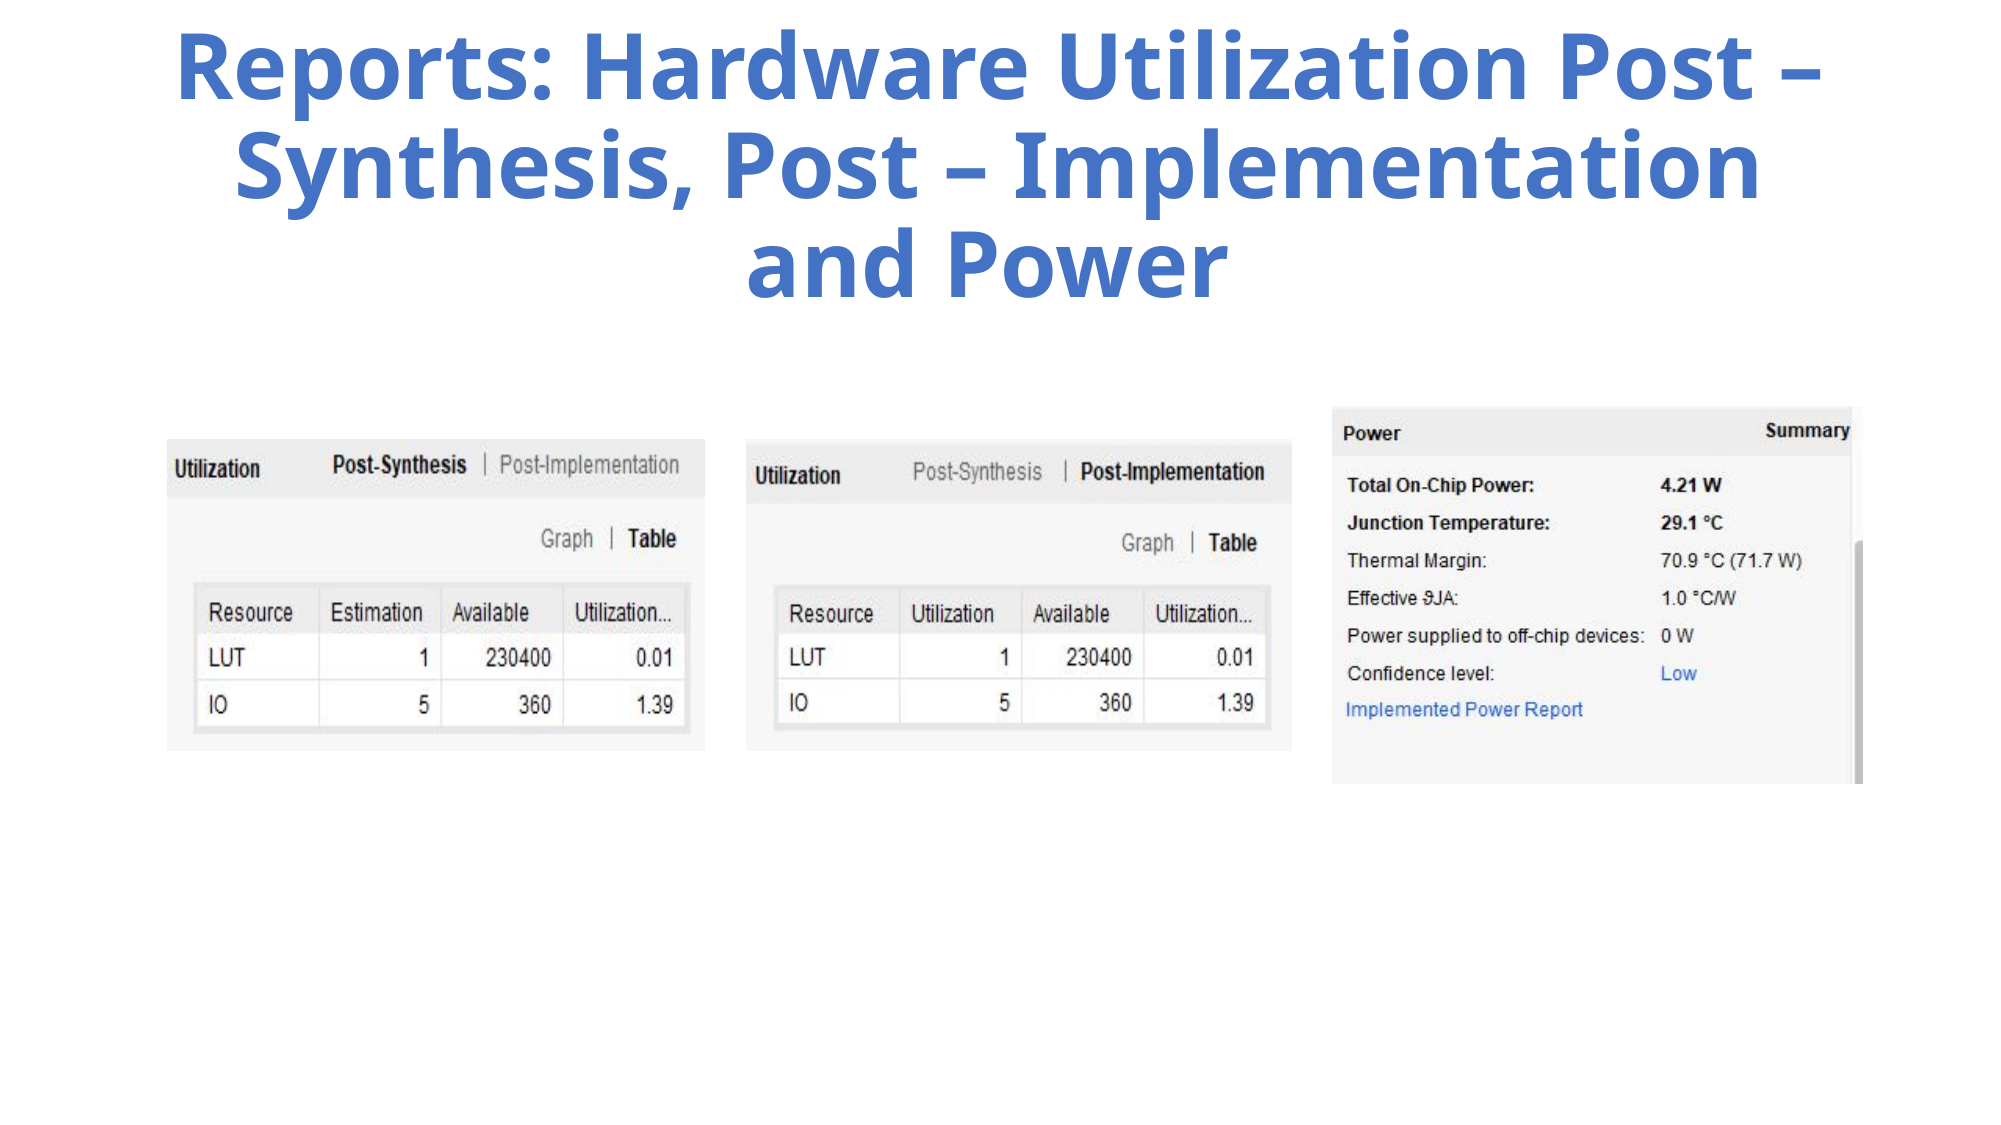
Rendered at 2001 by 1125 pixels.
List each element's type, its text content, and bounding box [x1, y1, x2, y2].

picture [166, 438, 705, 751]
title Reports: Hardware Utilization Post – Synthesis, Post – Implementation and Power [137, 59, 1863, 278]
picture [1332, 406, 1863, 784]
picture [745, 438, 1292, 751]
